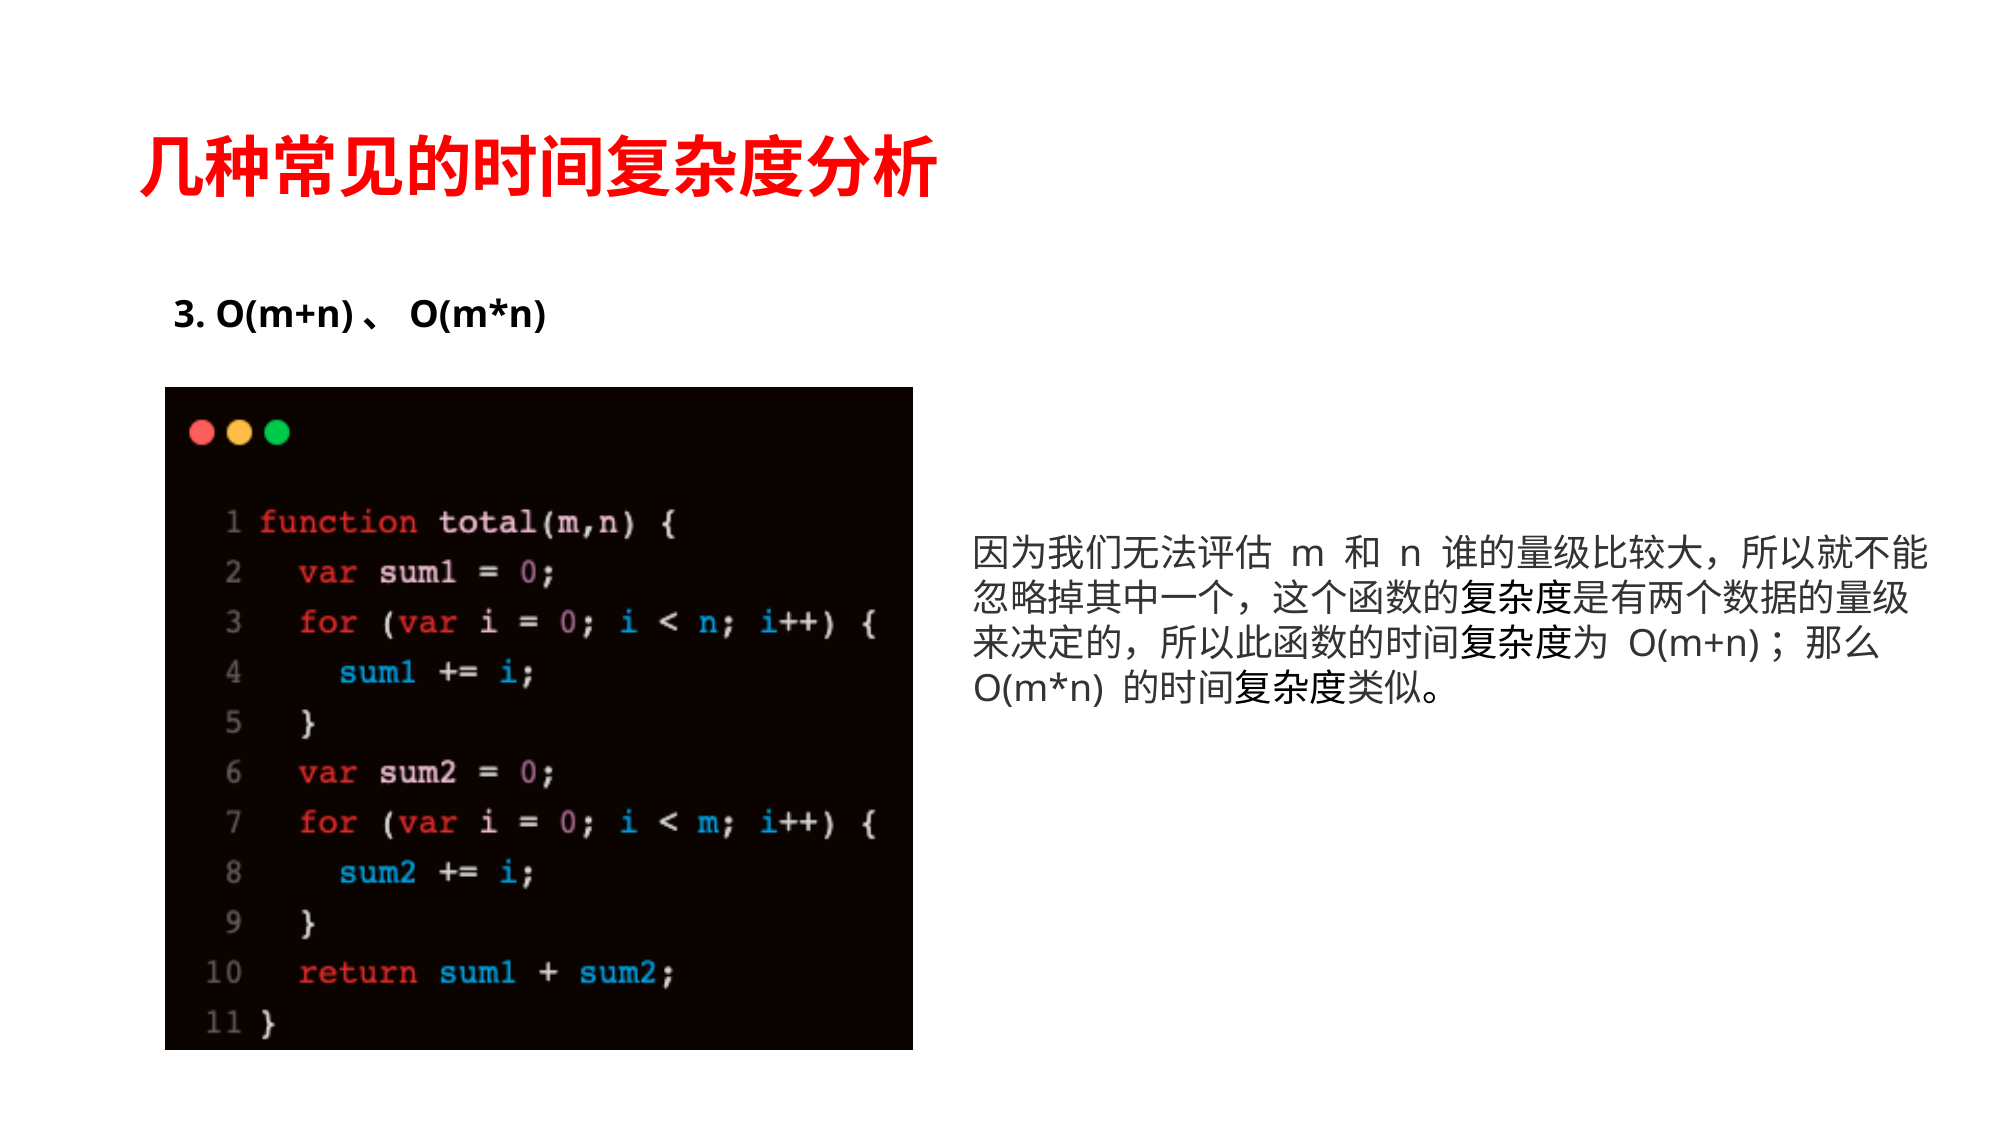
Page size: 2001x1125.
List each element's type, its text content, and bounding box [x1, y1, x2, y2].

text_box 因为我们无法评估 m 和 n 谁的量级比较大，所以就不能忽略掉其中一个，这个函数的复杂度是有两个数据的量级来决定的，所以此函数的时间复杂度为 O(m+n)；那么 O(m*n) 的时间复杂度类似。 [958, 521, 1959, 717]
picture [165, 387, 914, 1050]
text_box 3. O(m+n)、O(m*n) [158, 282, 562, 433]
text_box 几种常见的时间复杂度分析 [123, 116, 955, 212]
